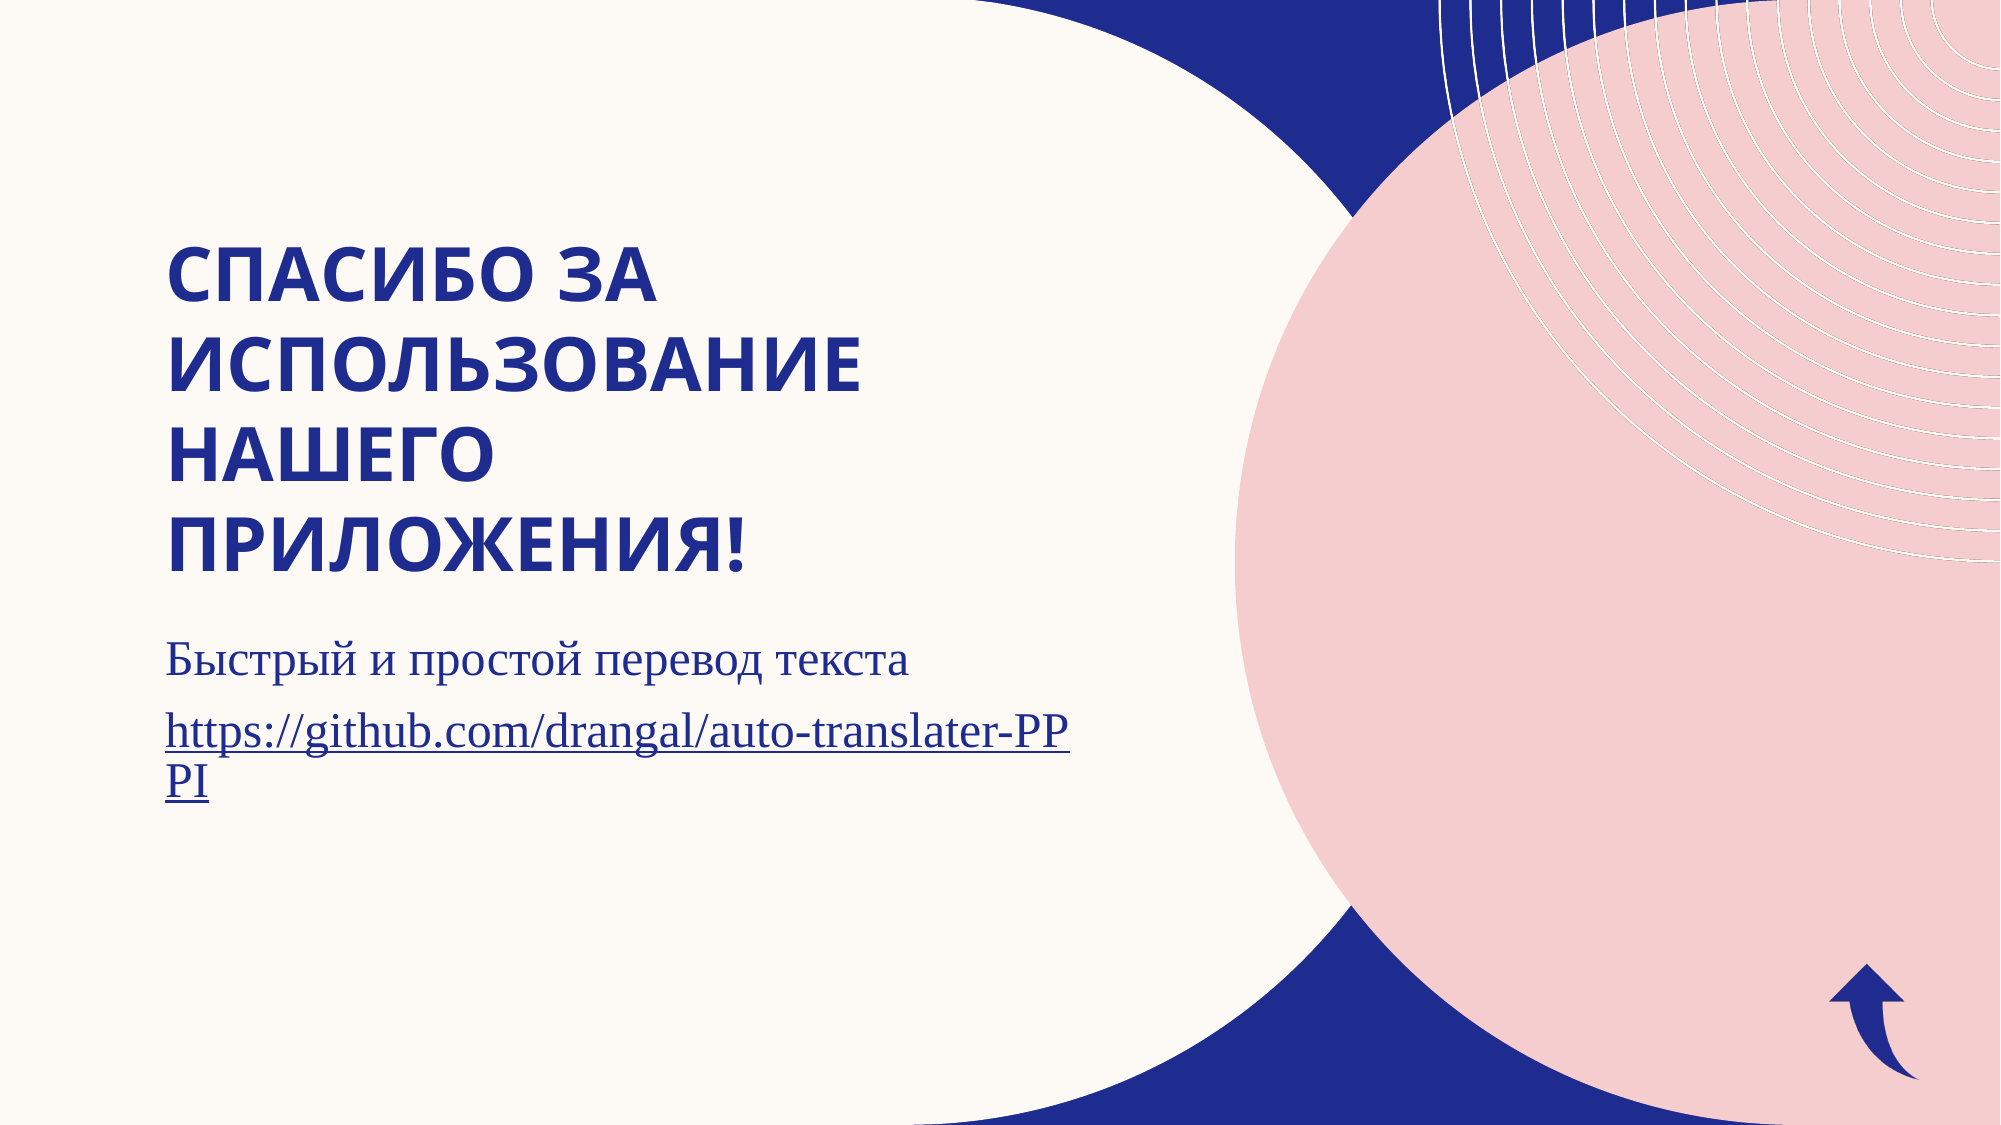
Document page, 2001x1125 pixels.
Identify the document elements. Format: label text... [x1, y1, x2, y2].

picture [1438, 0, 2001, 563]
title Спасибо за использование нашего приложения! [150, 139, 1000, 587]
subtitle Быстрый и простой перевод текста https://github.com/drangal/auto-translater-PPPI [150, 625, 1088, 993]
picture [1799, 951, 1950, 1102]
